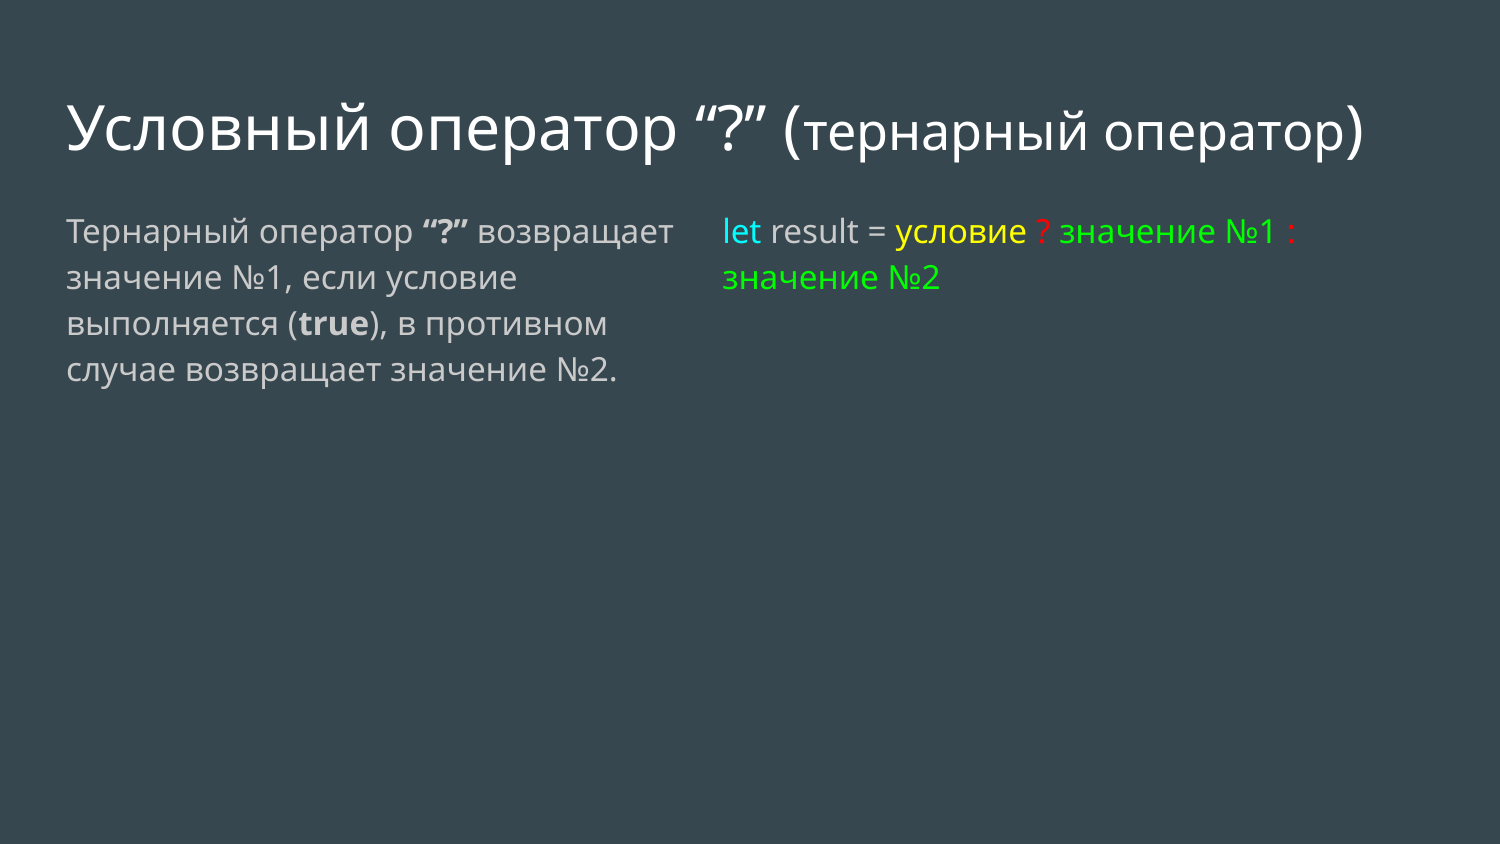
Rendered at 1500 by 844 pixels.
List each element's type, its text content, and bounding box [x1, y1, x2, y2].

list Тернарный оператор “?” возвращает значение №1, если условие выполняется (true), в противном случае возвращает значение №2. [51, 189, 707, 750]
list let result = условие ? значение №1 : значение №2 [707, 189, 1449, 750]
title Условный оператор “?” (тернарный оператор) [51, 72, 1449, 167]
